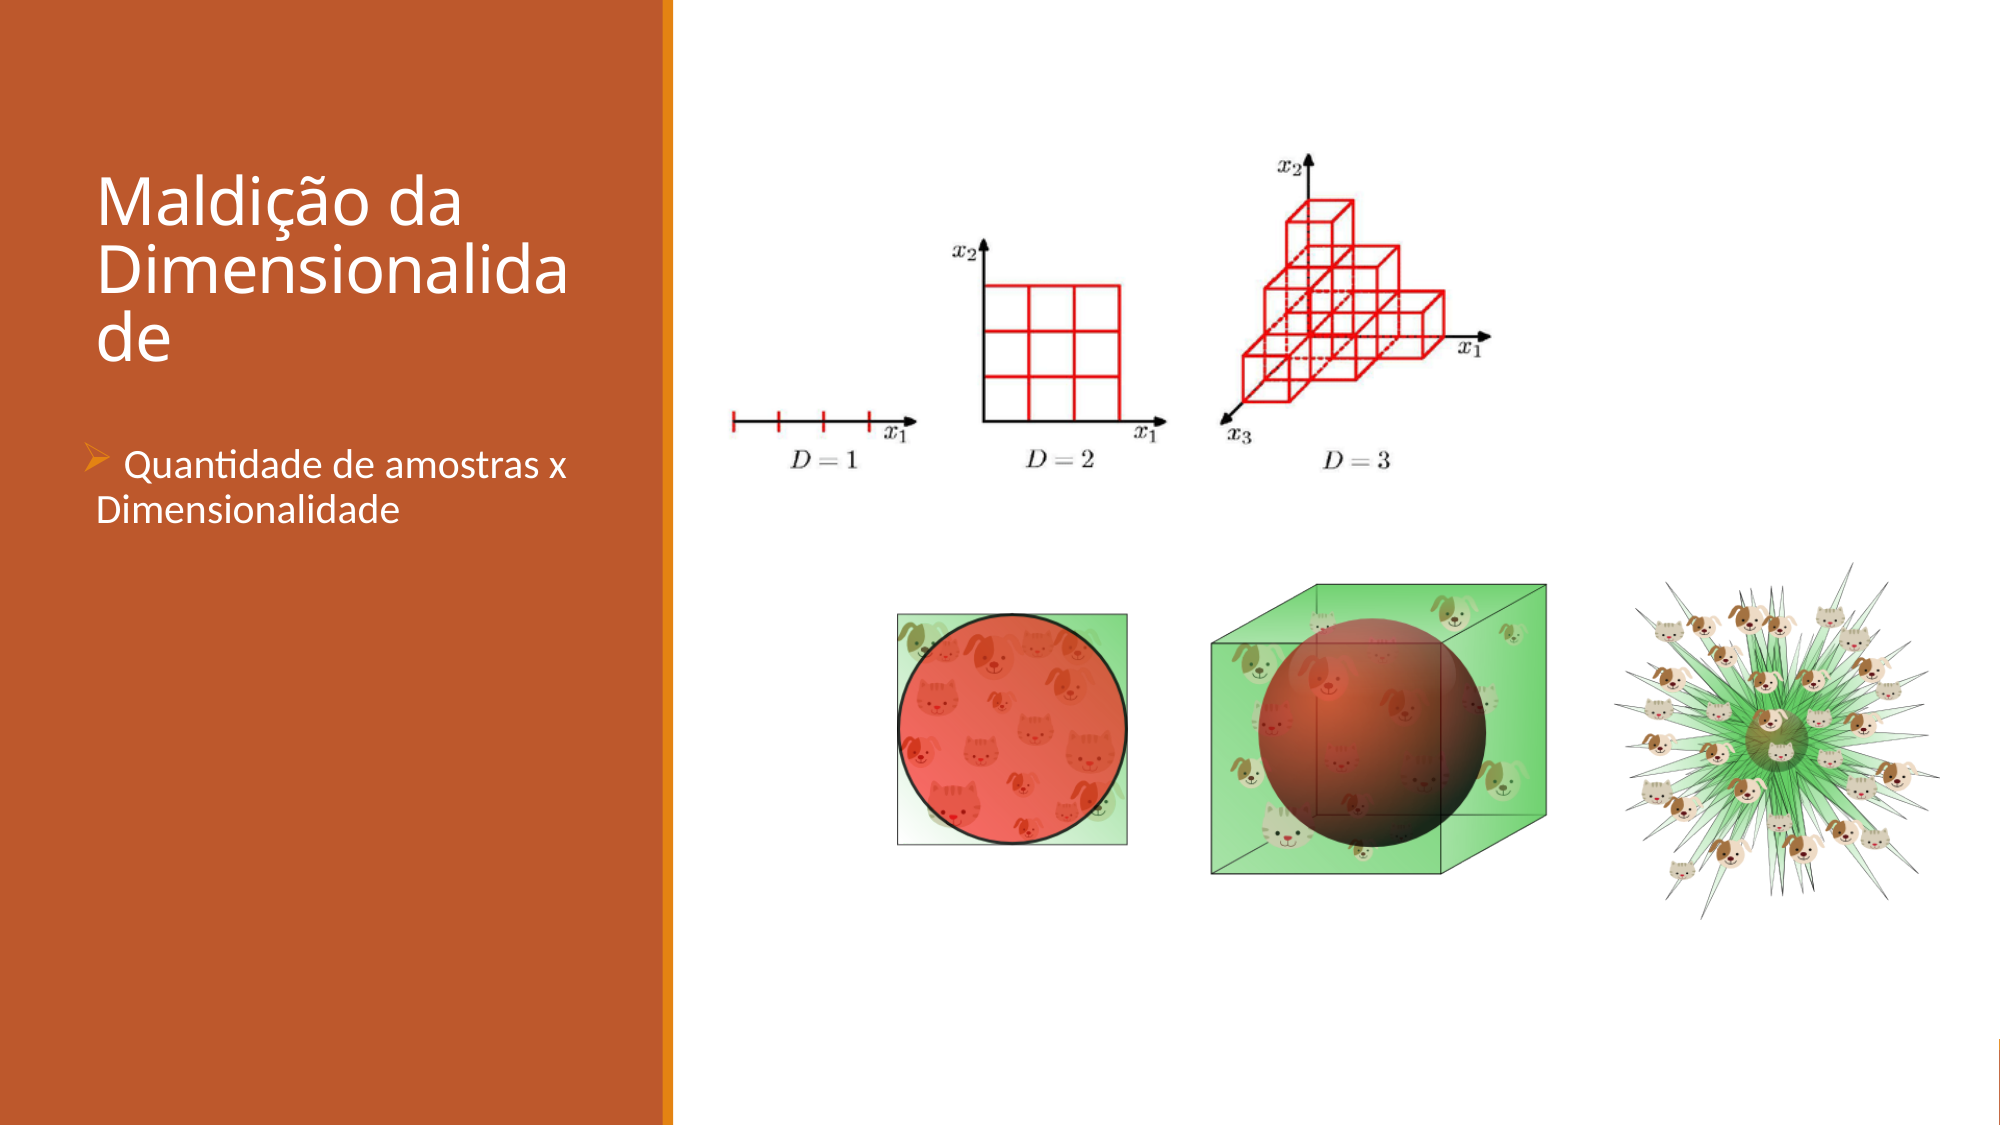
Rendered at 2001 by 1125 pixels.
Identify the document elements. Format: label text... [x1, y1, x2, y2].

list Quantidade de amostras x Dimensionalidade [80, 435, 587, 983]
picture [896, 561, 1941, 920]
picture [721, 140, 1508, 484]
text_box [661, 0, 674, 1125]
text_box [0, 0, 661, 1125]
text_box [674, 0, 2000, 1125]
title Maldição da Dimensionalidade [80, 84, 587, 383]
